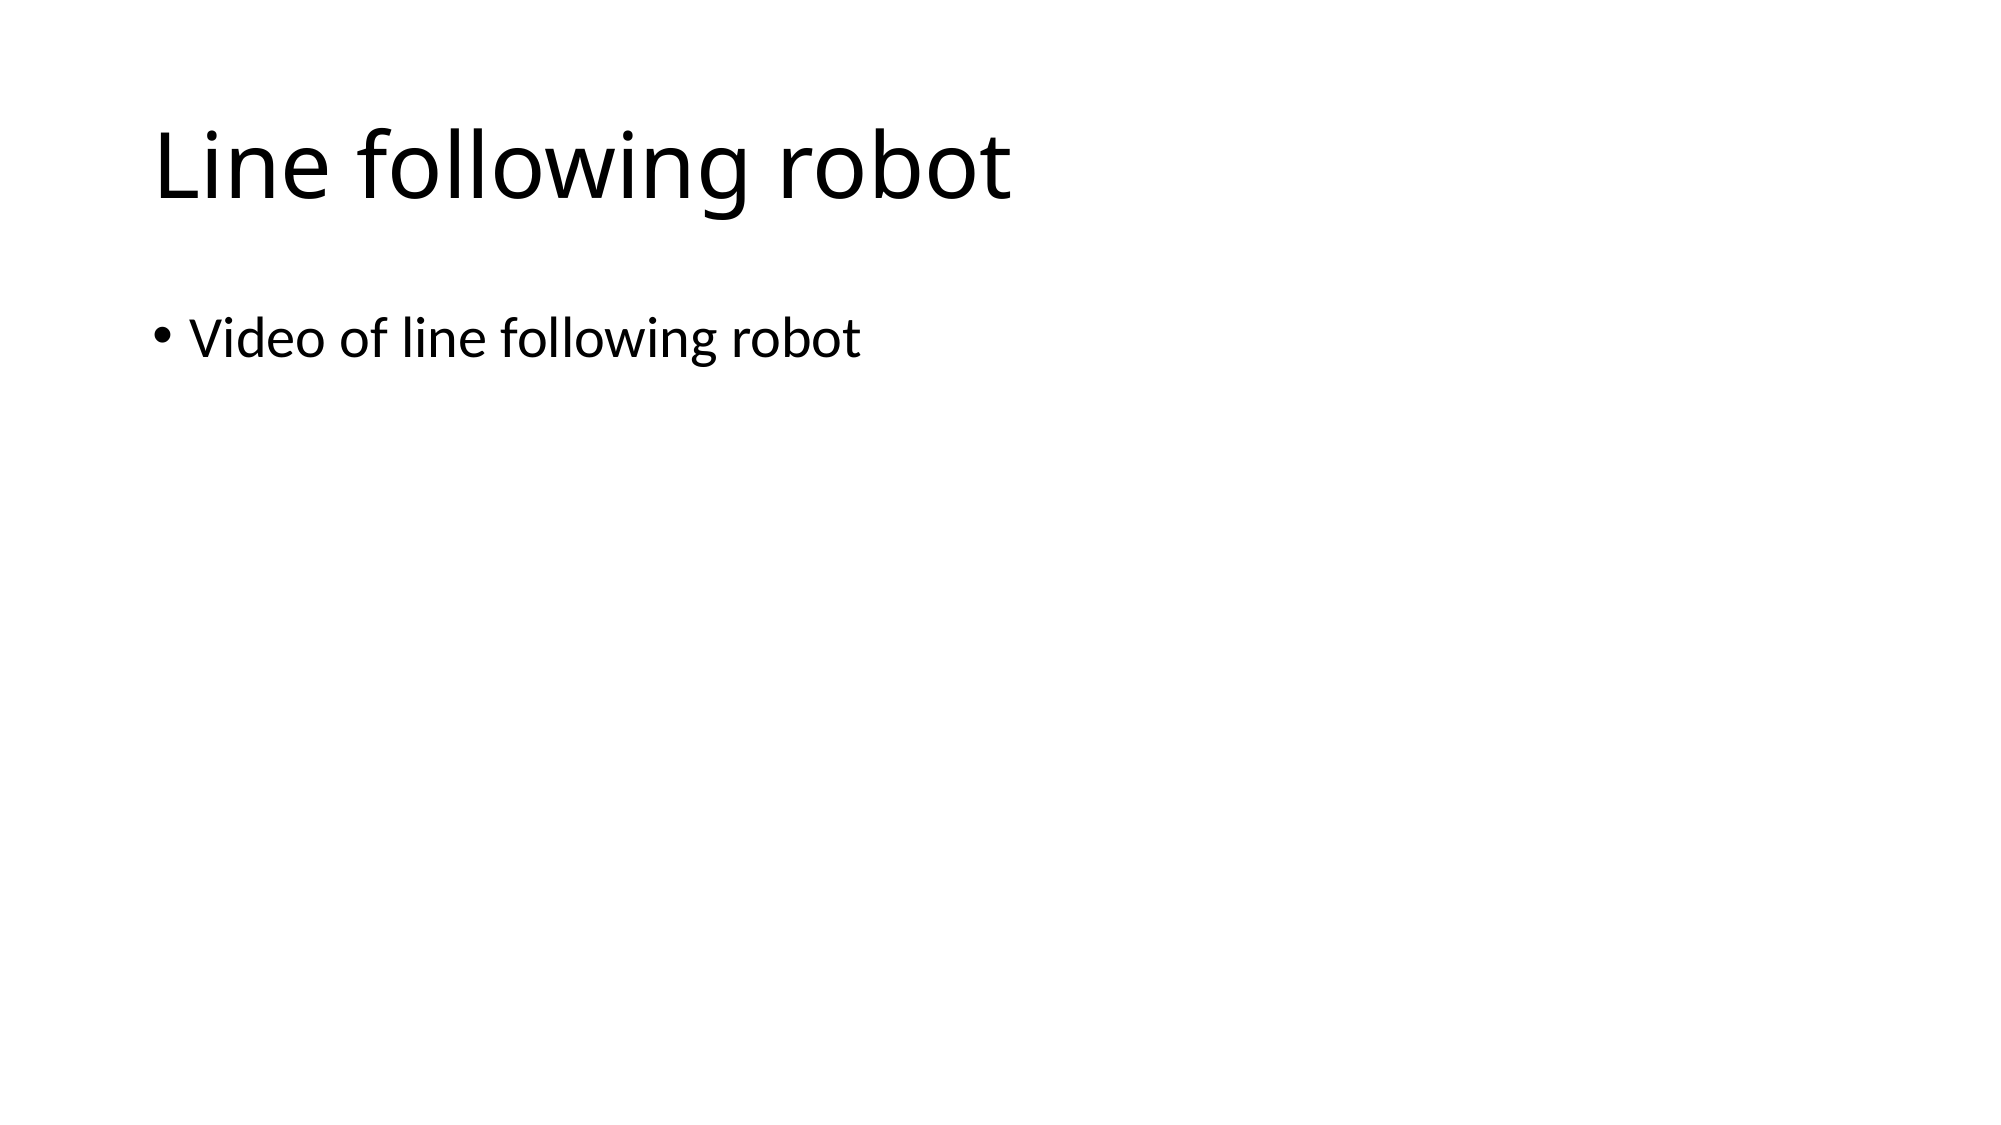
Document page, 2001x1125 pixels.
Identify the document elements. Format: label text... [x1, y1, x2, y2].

title Line following robot [137, 59, 1863, 278]
list Video of line following robot [137, 299, 1863, 1014]
